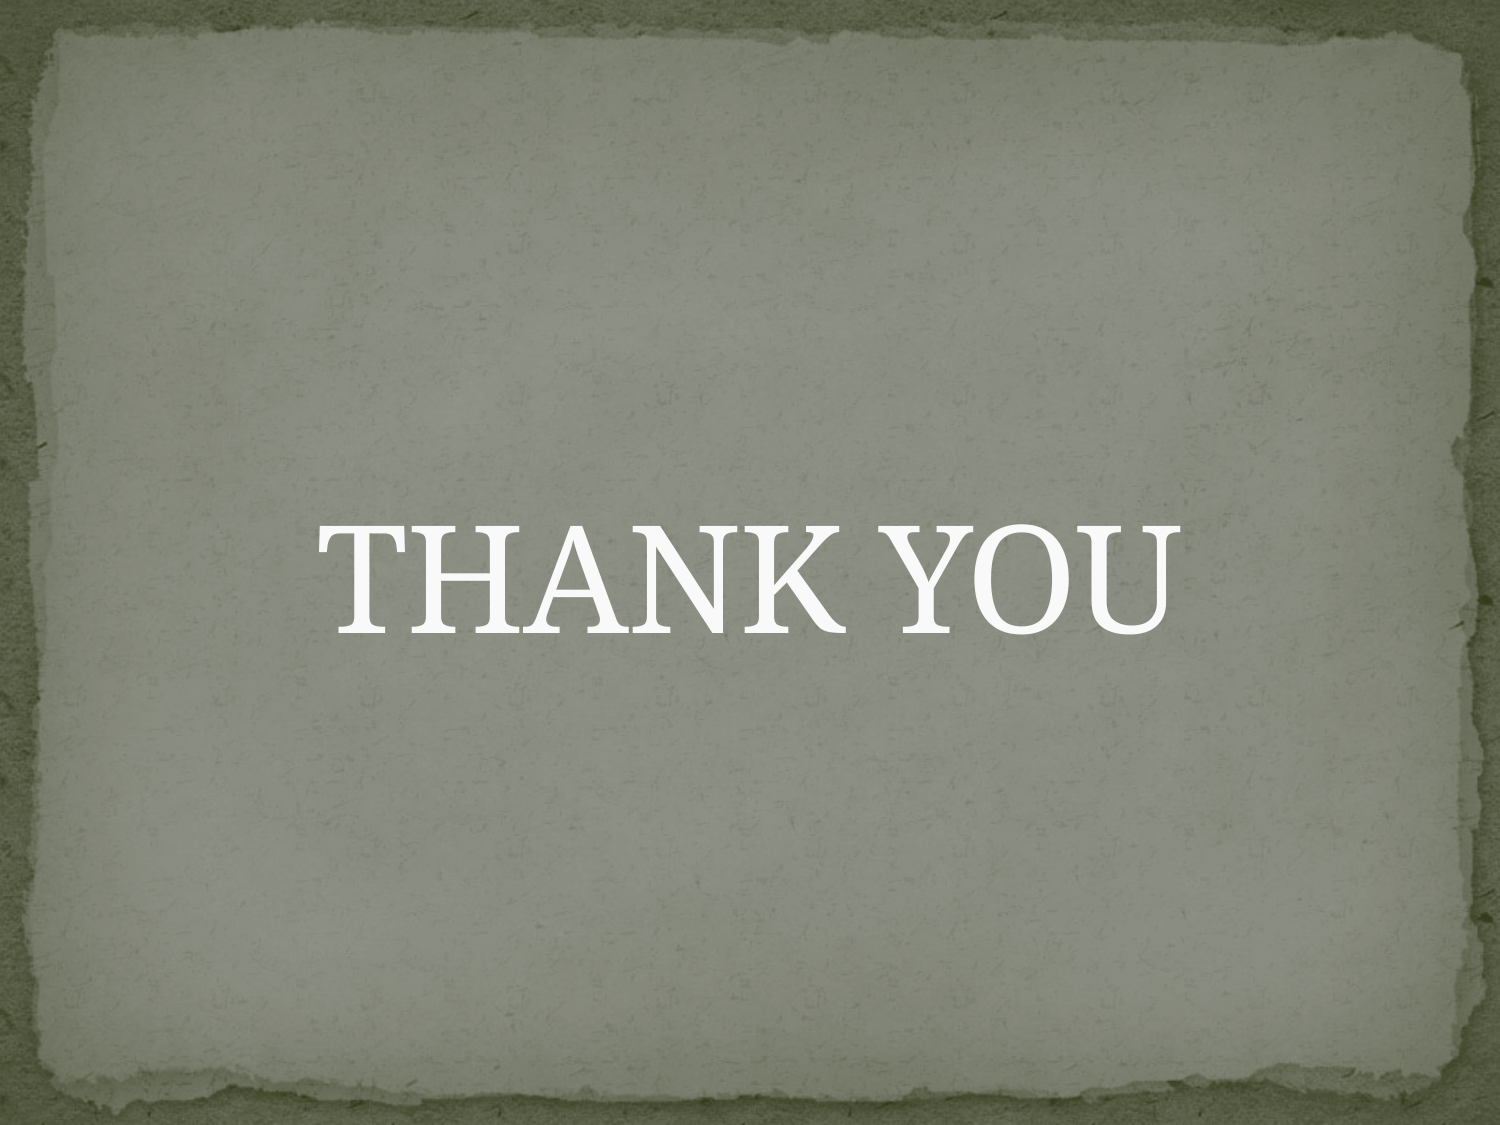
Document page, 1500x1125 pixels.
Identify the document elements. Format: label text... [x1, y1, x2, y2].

title THANK YOU [74, 470, 1425, 671]
